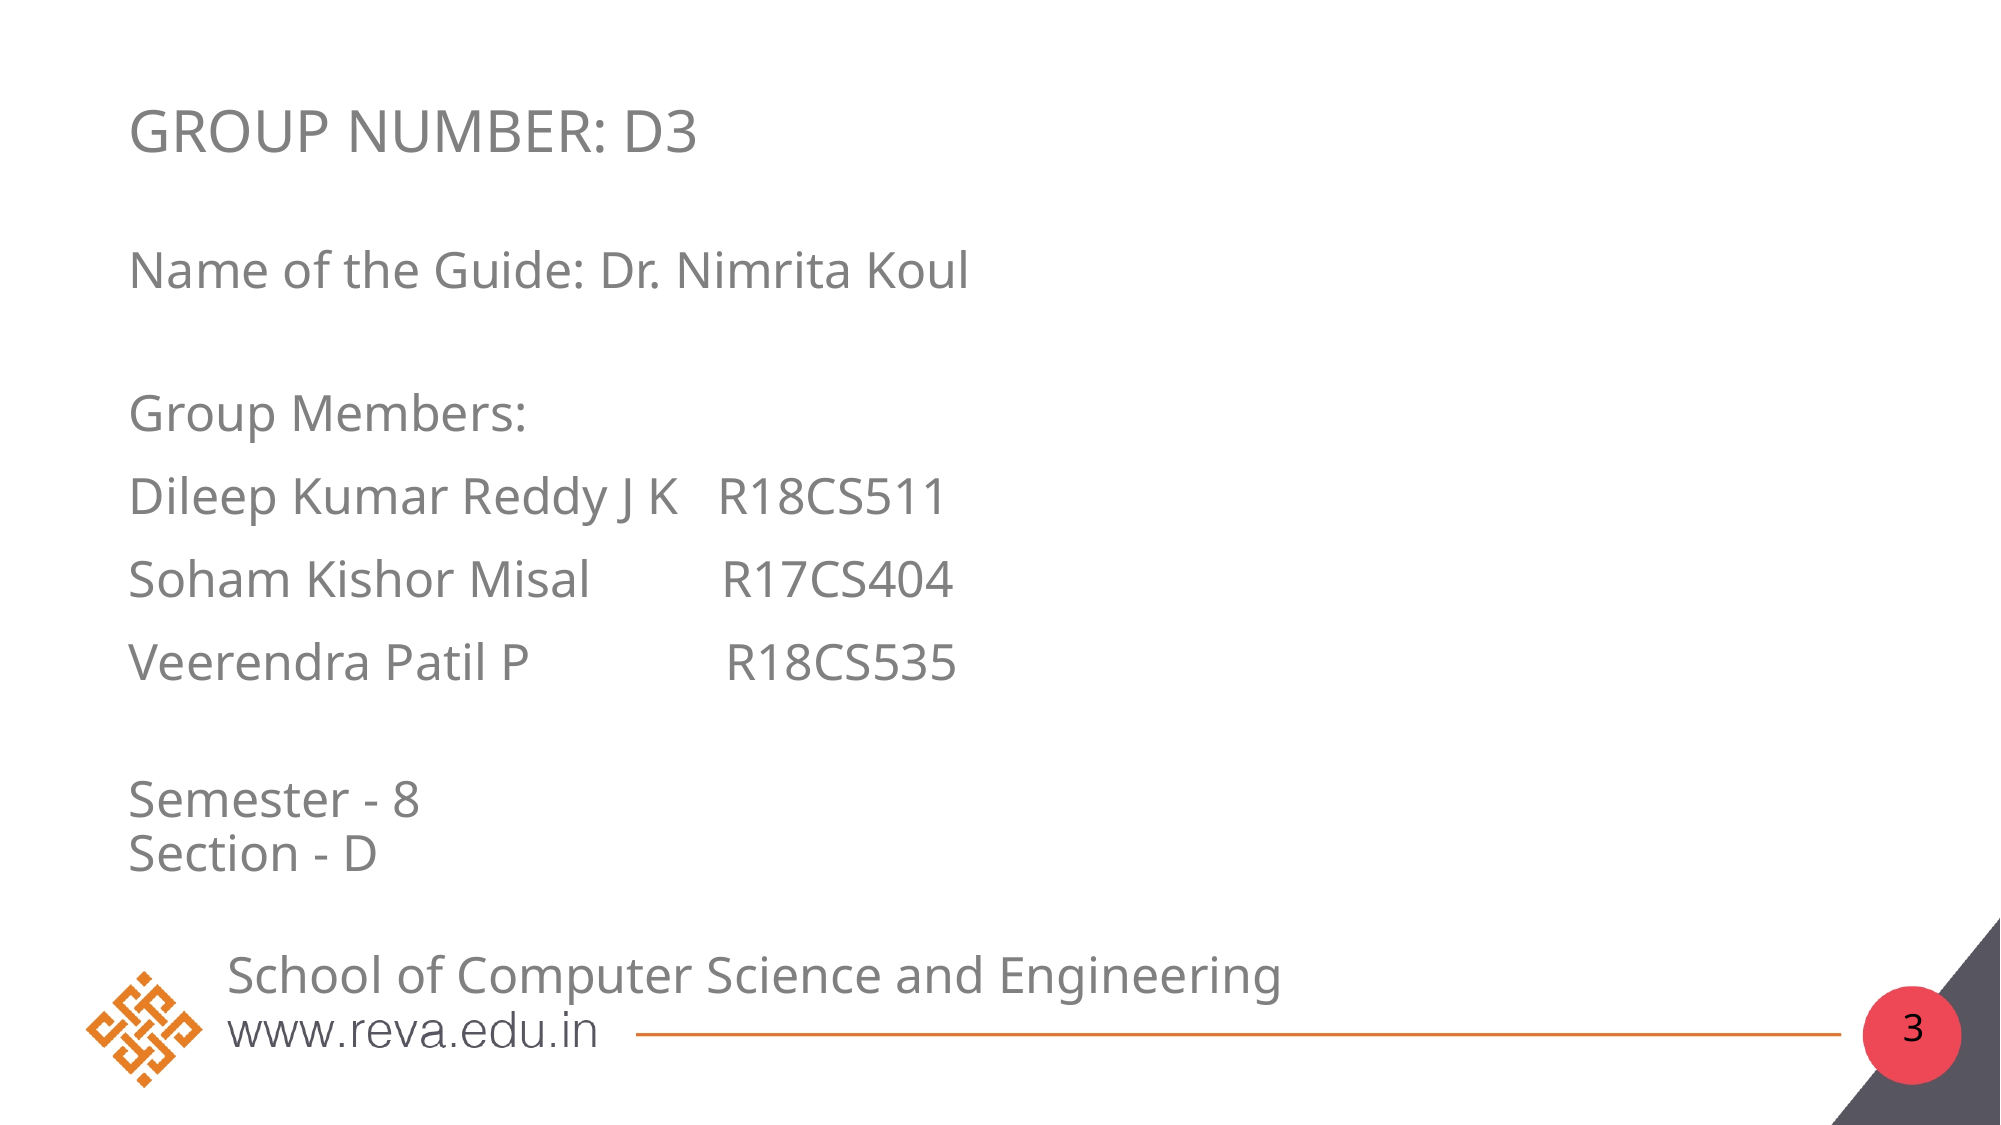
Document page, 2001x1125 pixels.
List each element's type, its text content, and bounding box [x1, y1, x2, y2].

text_box School of Computer Science and Engineering [212, 942, 1574, 1030]
picture [0, 0, 2000, 1125]
list Name of the Guide: Dr. Nimrita Koul Group Members: Dileep Kumar Reddy J K R18CS511 Soham Kishor Misal R17CS404 Veerendra Patil P R18CS535 Semester - 8 Section - D [114, 237, 1875, 813]
title GROUP NUMBER: d3 [114, 64, 1134, 203]
slide_number 3 [1864, 999, 1963, 1060]
